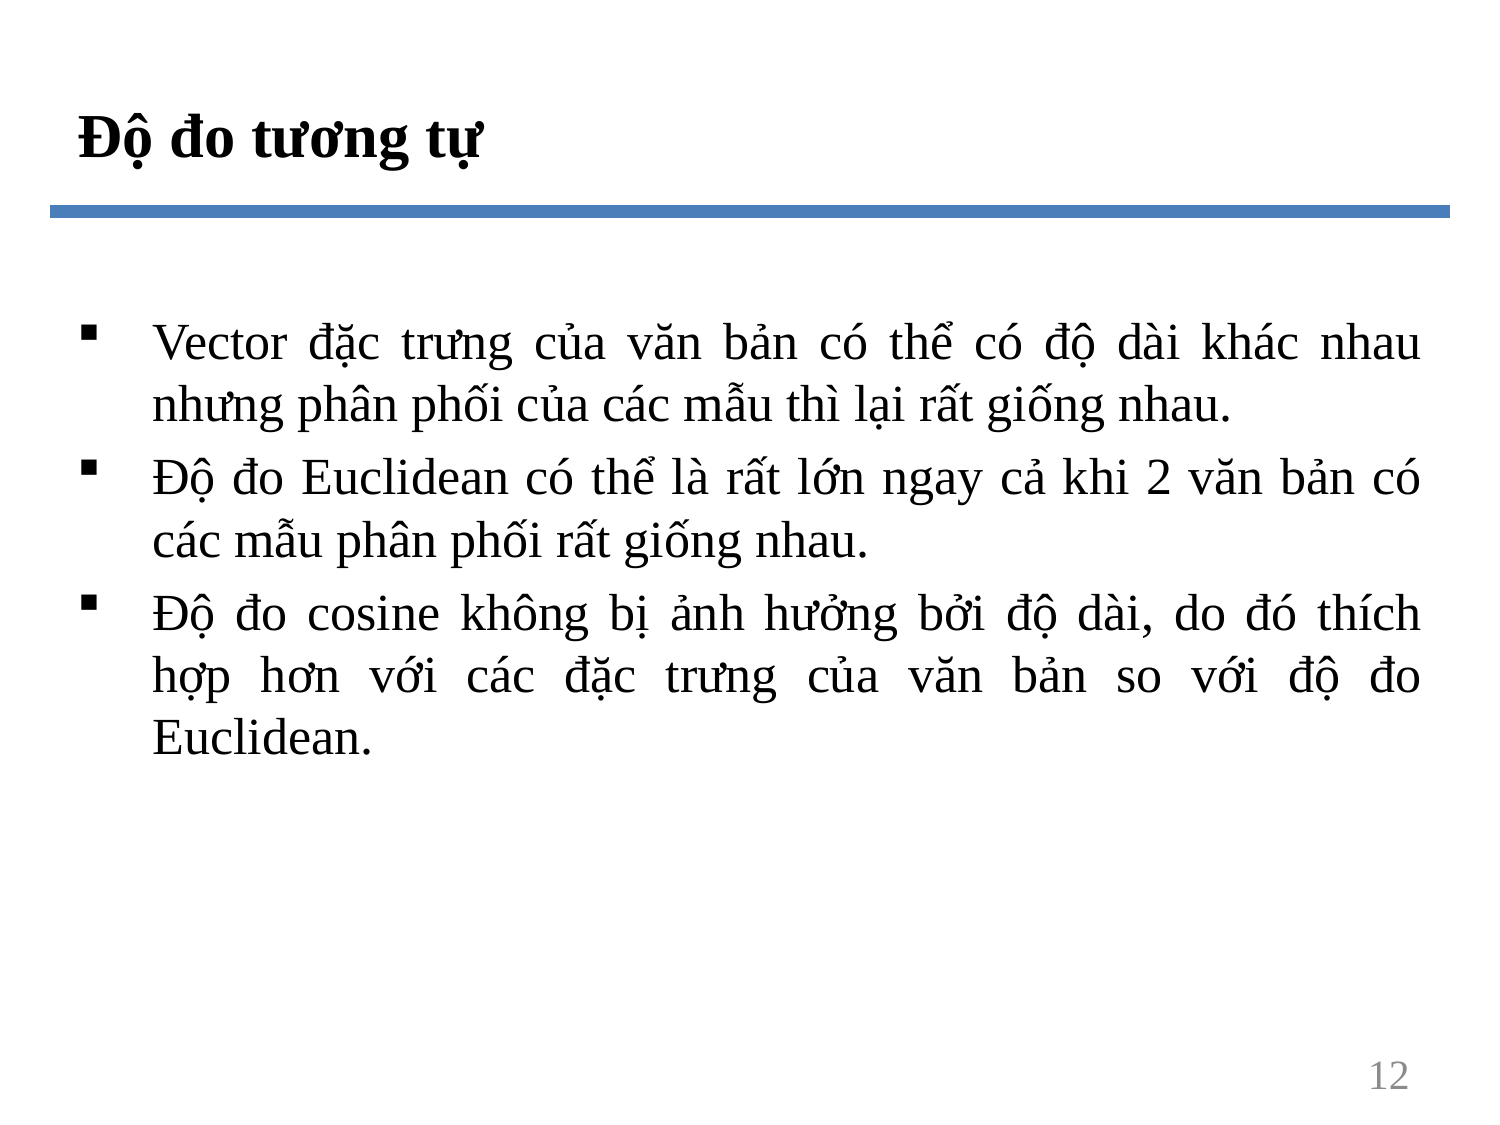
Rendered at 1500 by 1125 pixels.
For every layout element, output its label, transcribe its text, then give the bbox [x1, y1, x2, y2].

subtitle Vector đặc trưng của văn bản có thể có độ dài khác nhau nhưng phân phối của các mẫu thì lại rất giống nhau. Độ đo Euclidean có thể là rất lớn ngay cả khi 2 văn bản có các mẫu phân phối rất giống nhau. Độ đo cosine không bị ảnh hưởng bởi độ dài, do đó thích hợp hơn với các đặc trưng của văn bản so với độ đo Euclidean. [62, 299, 1438, 925]
text_box Độ đo tương tự [62, 52, 1438, 205]
slide_number 12 [1074, 1042, 1425, 1103]
